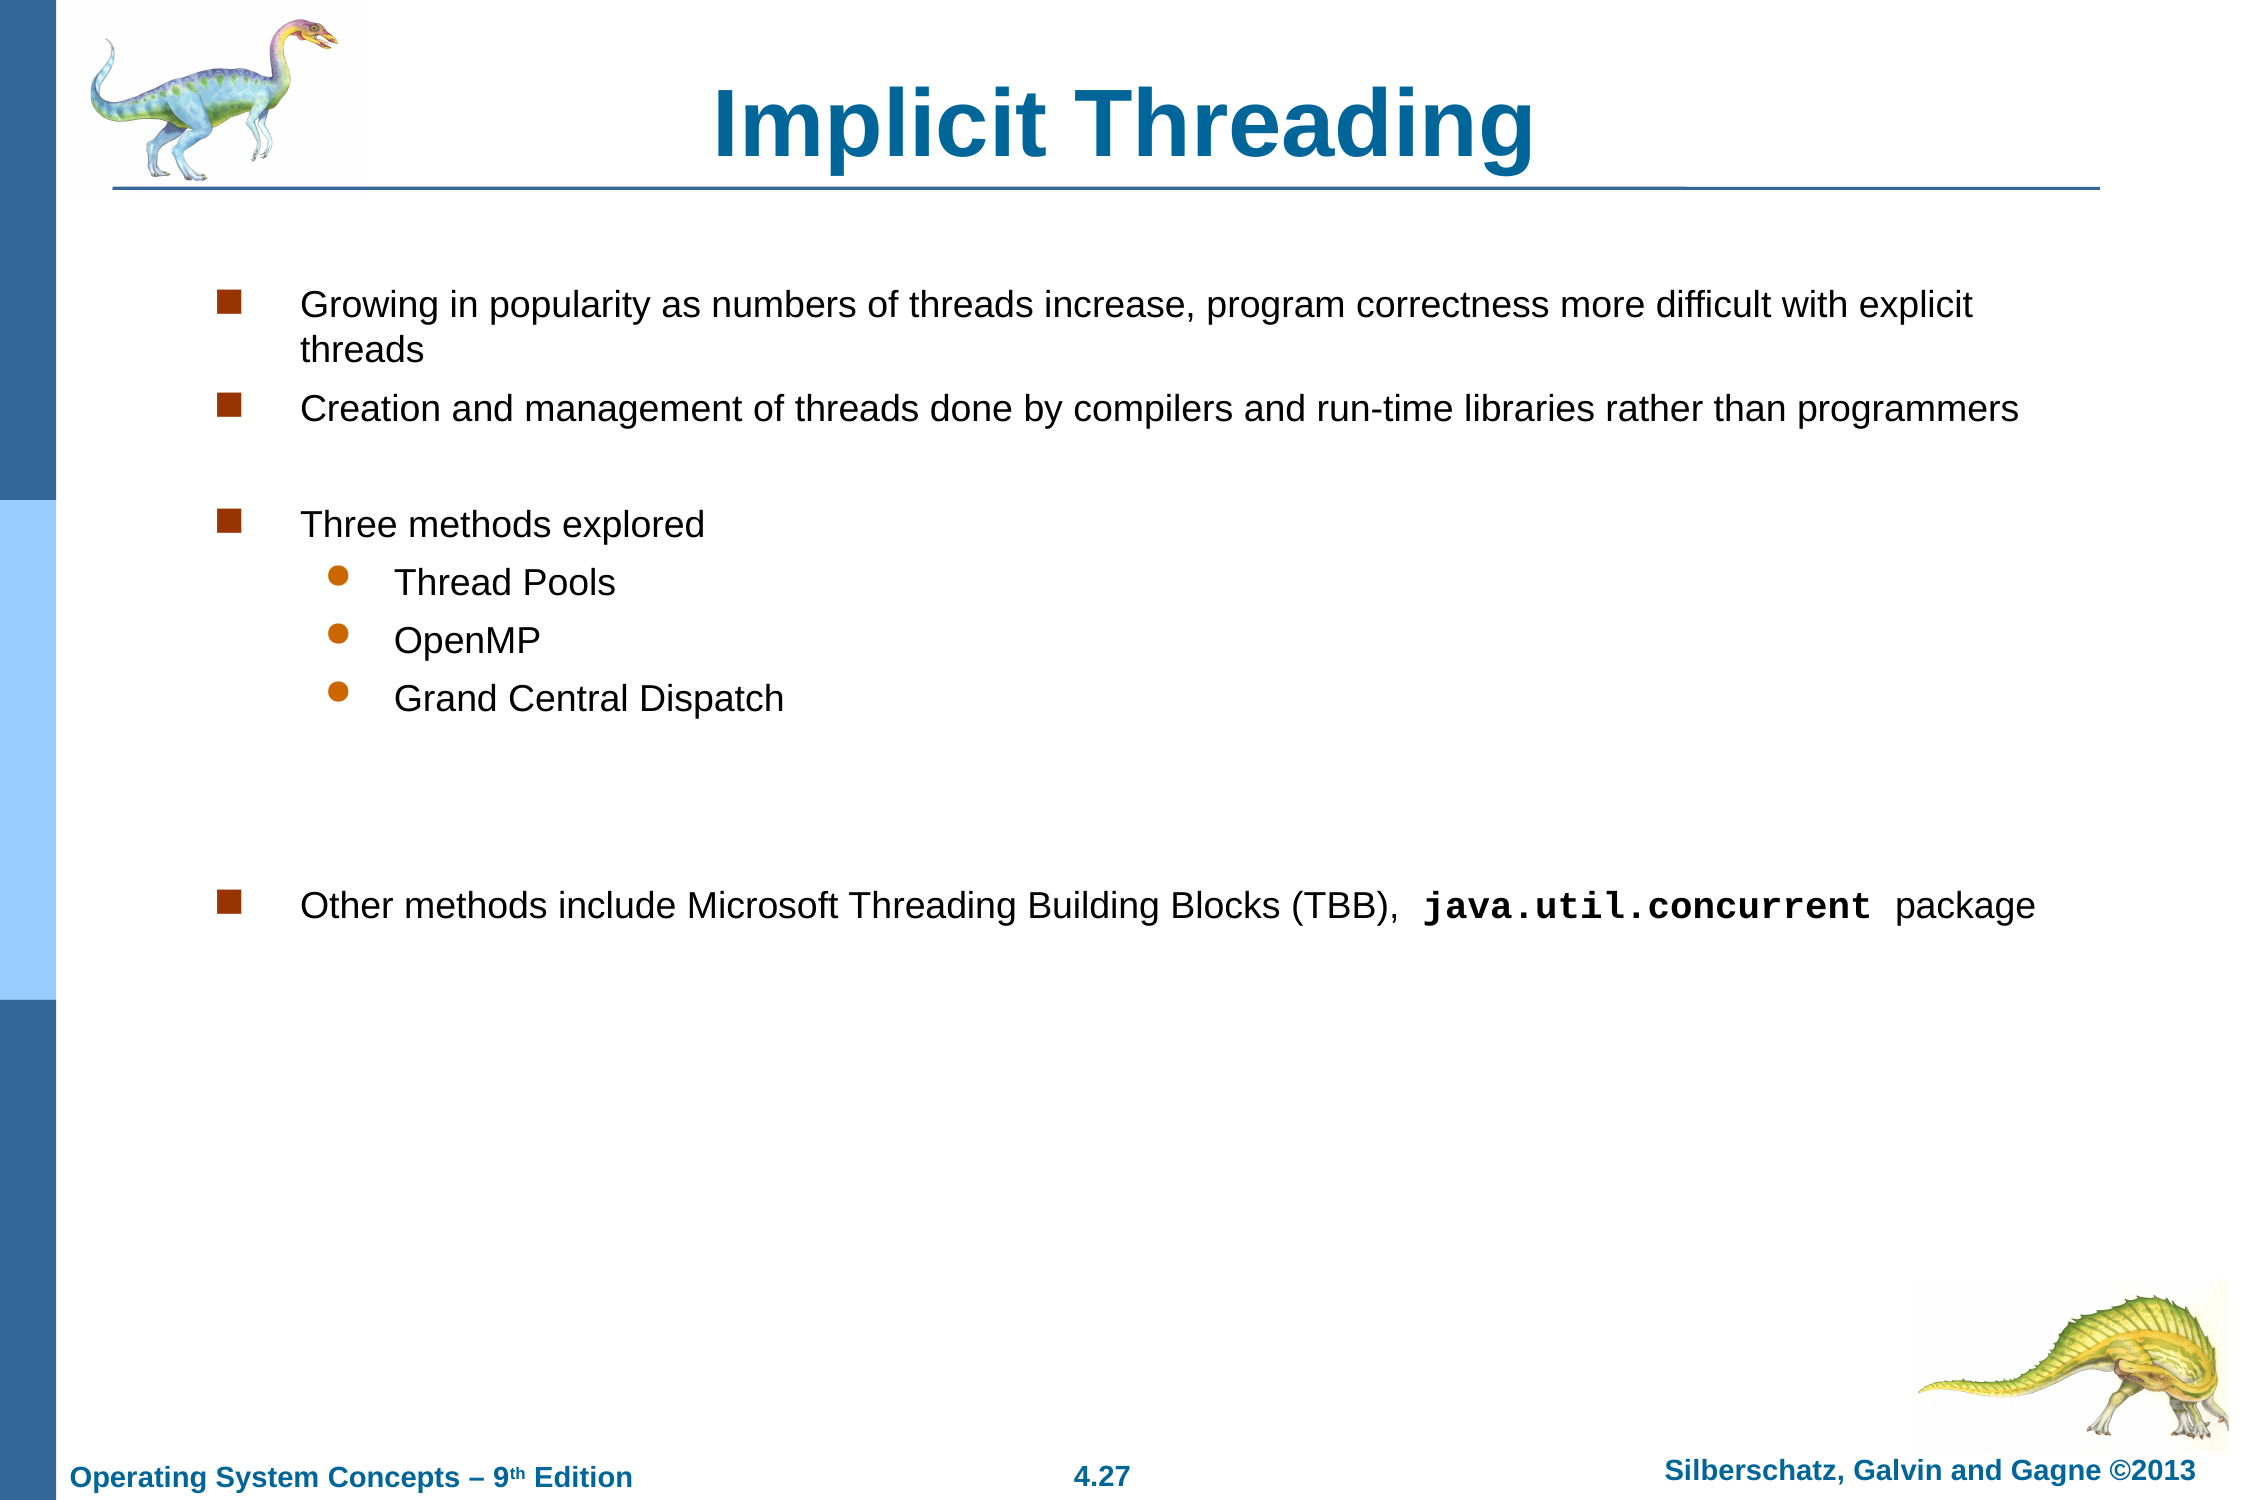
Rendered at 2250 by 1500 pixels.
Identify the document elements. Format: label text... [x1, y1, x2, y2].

title Implicit Threading [112, 60, 2138, 187]
picture [70, 0, 365, 199]
picture [1913, 1279, 2229, 1453]
list Growing in popularity as numbers of threads increase, program correctness more difficult with explicit threads Creation and management of threads done by compilers and run-time libraries rather than programmers Three methods explored Thread Pools OpenMP Grand Central Dispatch Other methods include Microsoft Threading Building Blocks (TBB), java.util.concurrent package [198, 269, 2077, 1250]
